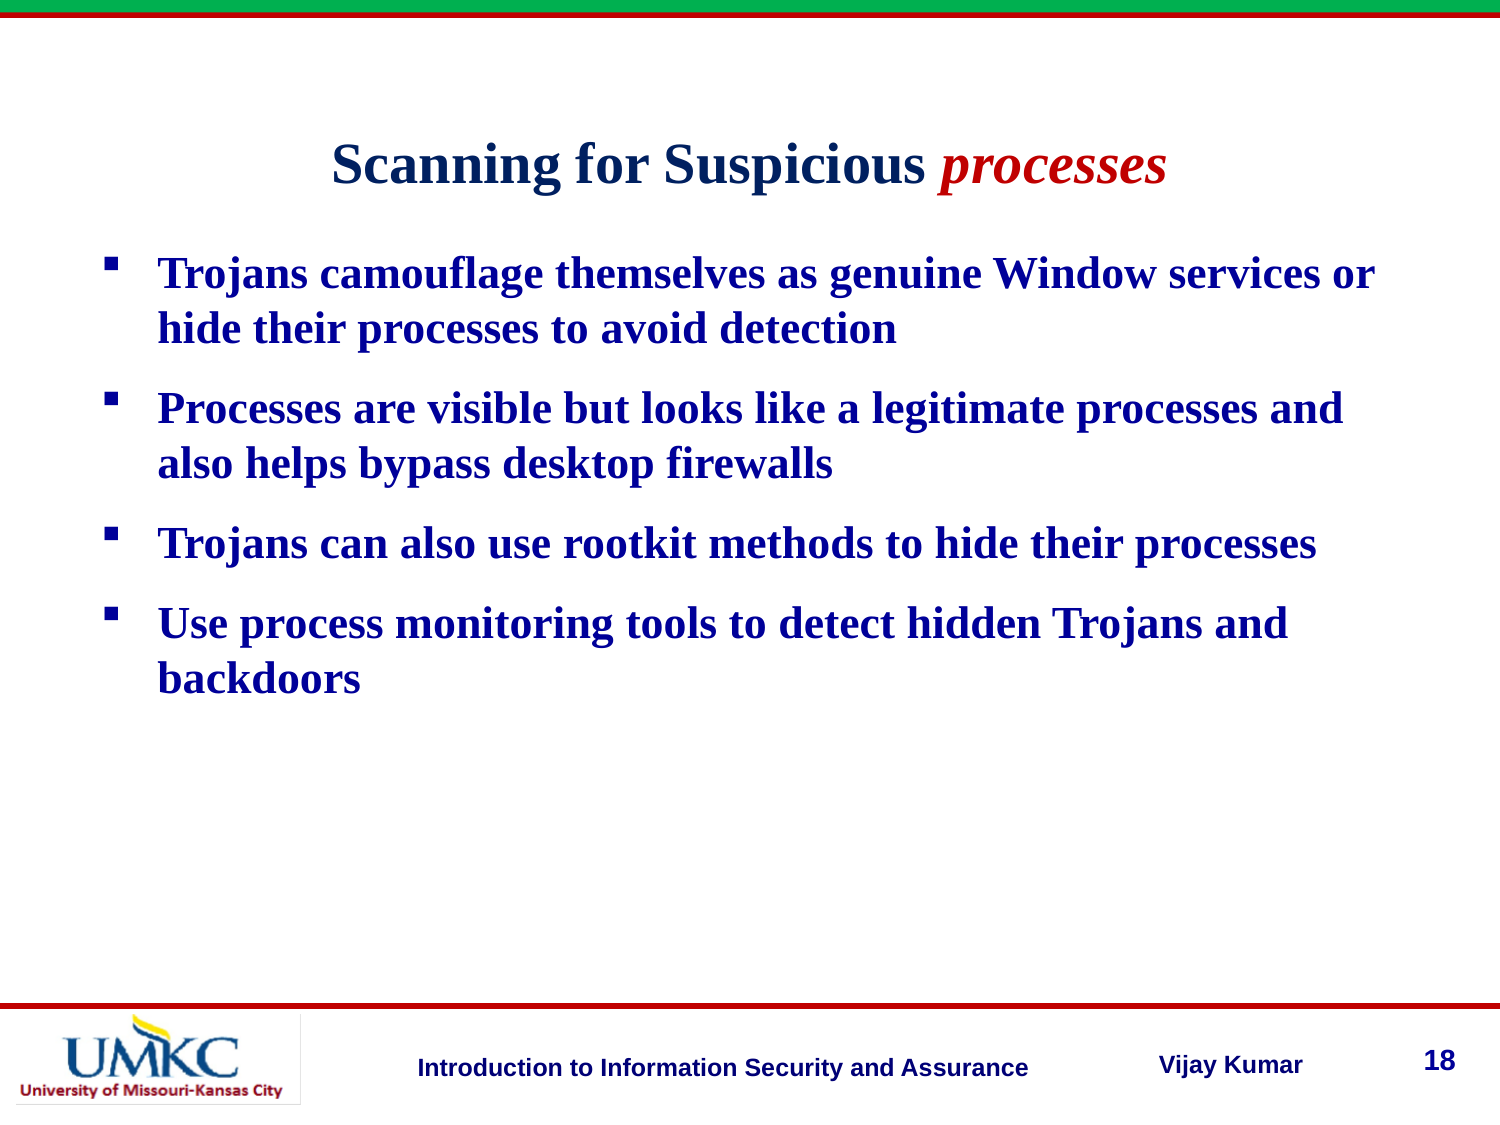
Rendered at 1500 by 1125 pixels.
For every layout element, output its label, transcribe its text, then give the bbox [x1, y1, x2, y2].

picture [16, 1014, 301, 1106]
text_box Trojans camouflage themselves as genuine Window services or hide their processes to avoid detection Processes are visible but looks like a legitimate processes and also helps bypass desktop firewalls Trojans can also use rootkit methods to hide their processes Use process monitoring tools to detect hidden Trojans and backdoors [86, 235, 1438, 710]
slide_number 18 [1372, 1033, 1472, 1074]
text_box Scanning for Suspicious processes [112, 99, 1388, 220]
